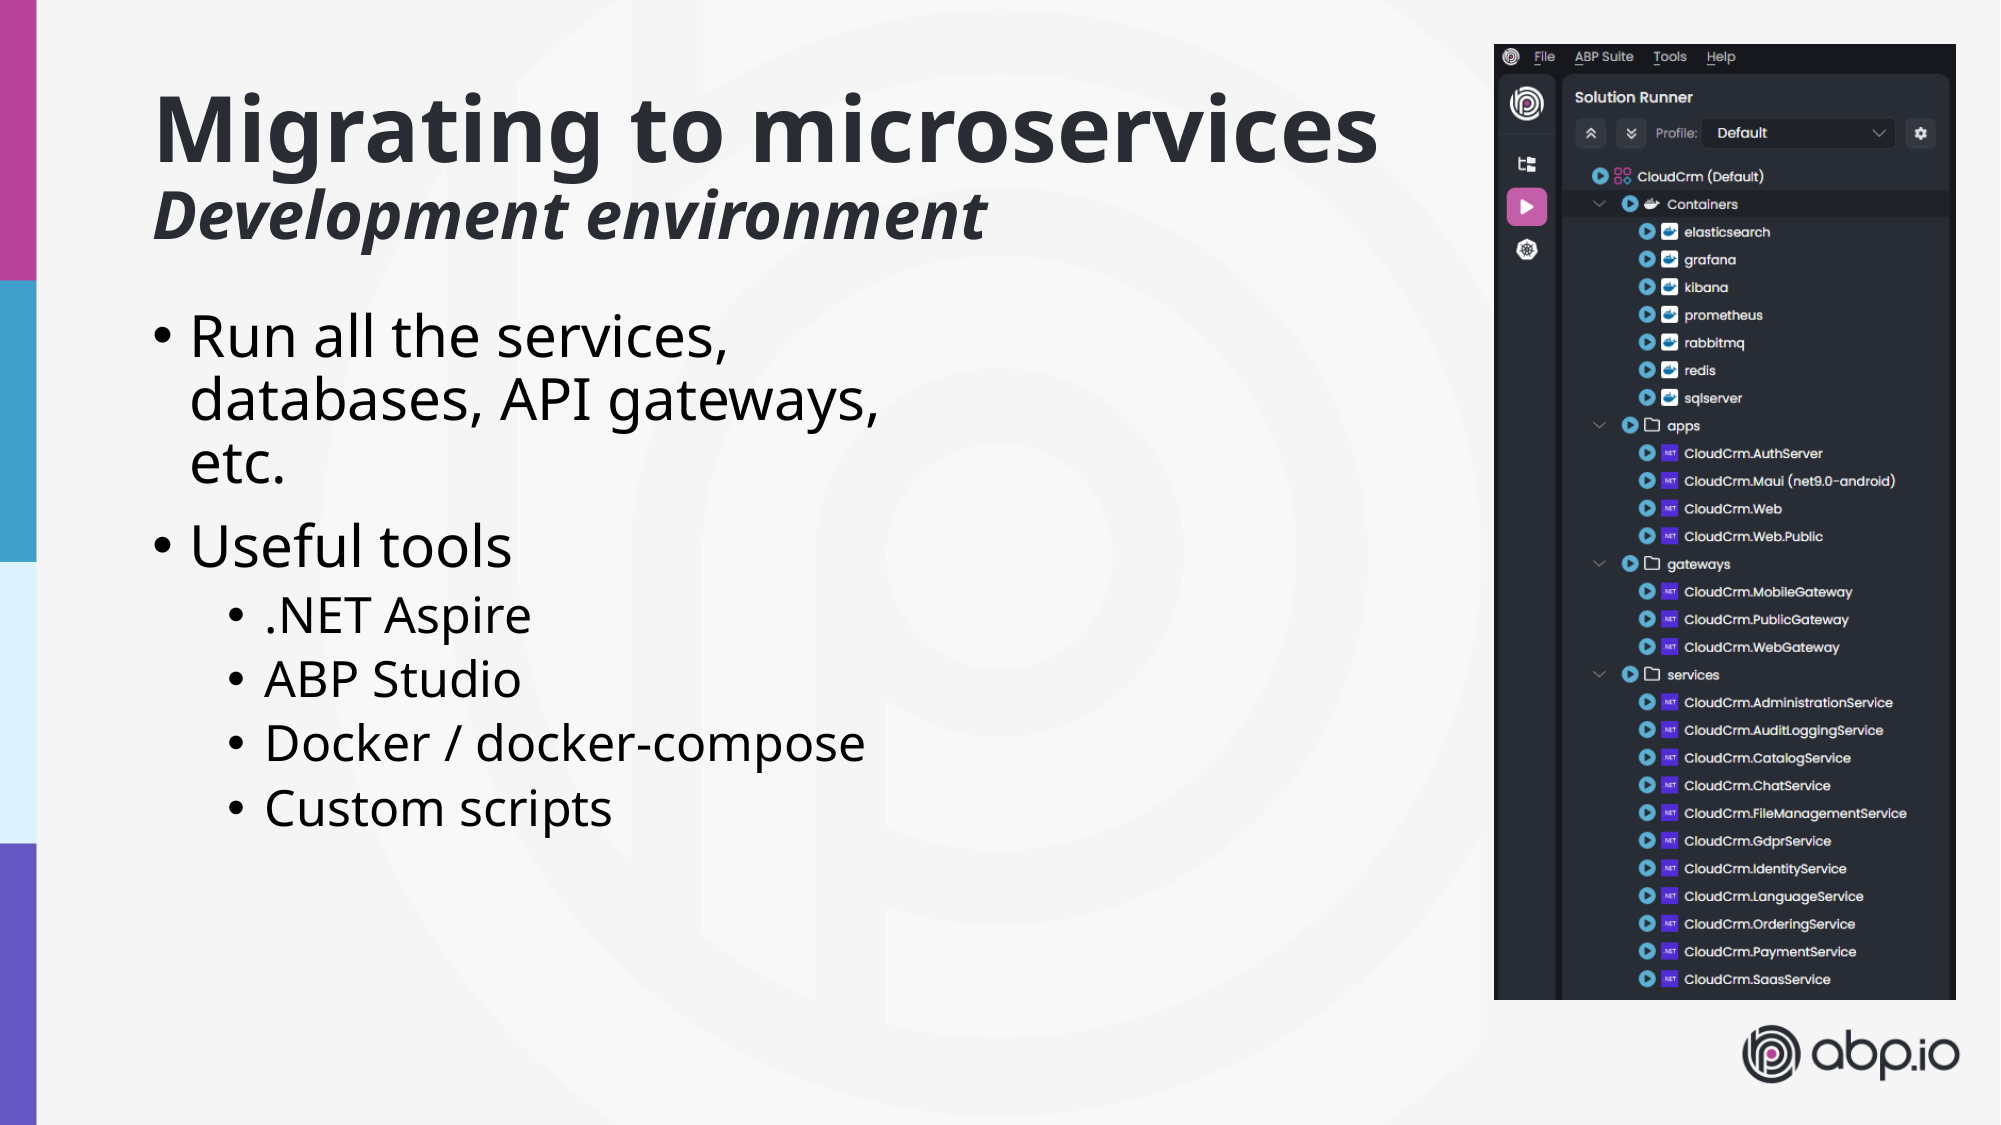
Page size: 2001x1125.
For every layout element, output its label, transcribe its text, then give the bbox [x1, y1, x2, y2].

list Run all the services, databases, API gateways, etc. Useful tools .NET Aspire ABP Studio Docker / docker-compose Custom scripts [137, 299, 995, 1014]
title Migrating to microservices Development environment [137, 59, 1494, 278]
picture [0, 0, 2001, 1125]
